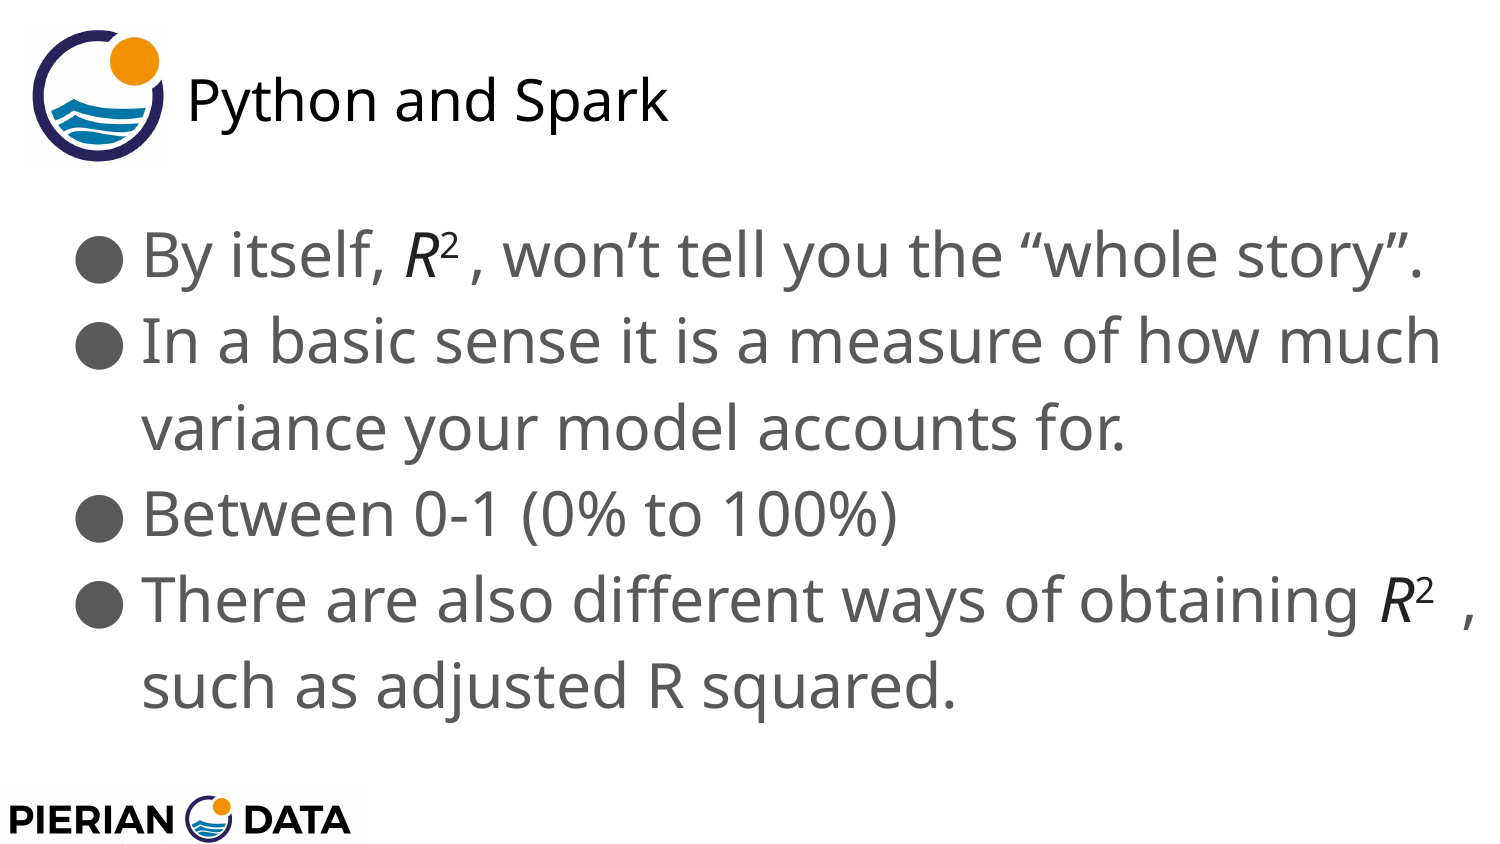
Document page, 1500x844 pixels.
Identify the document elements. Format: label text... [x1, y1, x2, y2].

list By itself, R2 , won’t tell you the “whole story”. In a basic sense it is a measure of how much variance your model accounts for. Between 0-1 (0% to 100%) There are also different ways of obtaining R2 , such as adjusted R squared. [51, 189, 1494, 750]
title Python and Spark [176, 48, 1449, 143]
picture [0, 787, 368, 844]
picture [24, 24, 172, 167]
